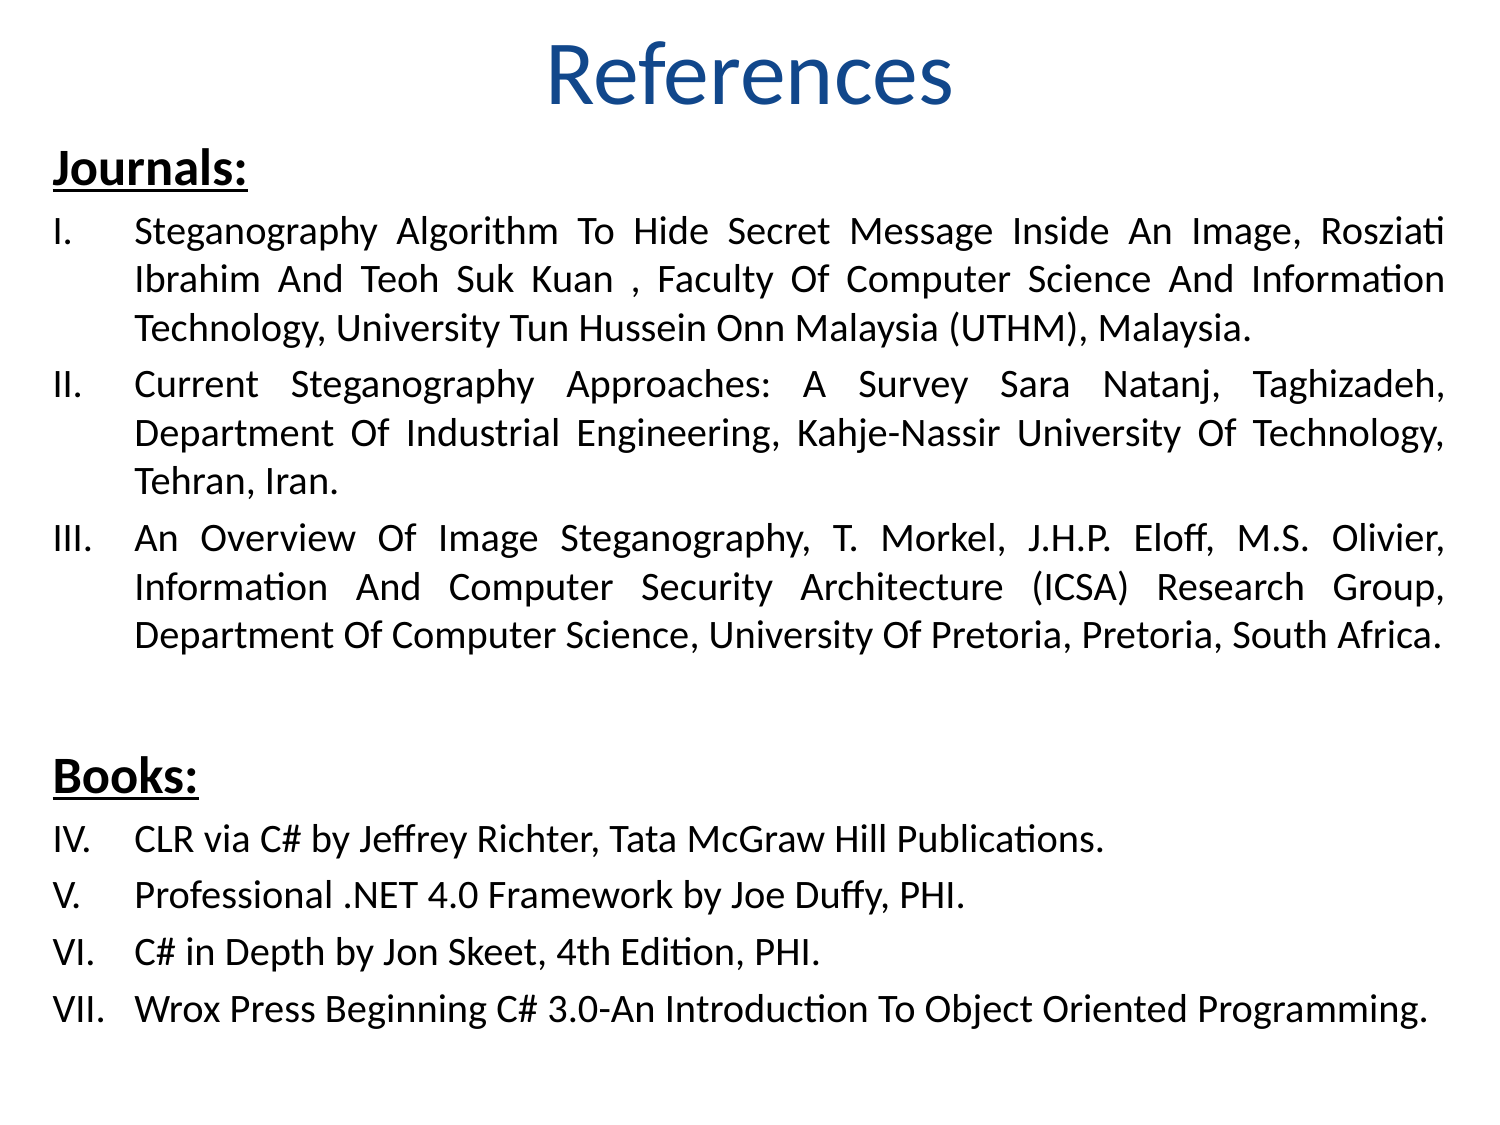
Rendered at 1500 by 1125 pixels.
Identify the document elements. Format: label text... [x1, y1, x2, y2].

title References [75, 0, 1425, 125]
list Journals: Steganography Algorithm To Hide Secret Message Inside An Image, Rosziati Ibrahim And Teoh Suk Kuan , Faculty Of Computer Science And Information Technology, University Tun Hussein Onn Malaysia (UTHM), Malaysia. Current Steganography Approaches: A Survey Sara Natanj, Taghizadeh, Department Of Industrial Engineering, Kahje-Nassir University Of Technology, Tehran, Iran. An Overview Of Image Steganography, T. Morkel, J.H.P. Eloff, M.S. Olivier, Information And Computer Security Architecture (ICSA) Research Group, Department Of Computer Science, University Of Pretoria, Pretoria, South Africa. Books: CLR via C# by Jeffrey Richter, Tata McGraw Hill Publications. Professional .NET 4.0 Framework by Joe Duffy, PHI. C# in Depth by Jon Skeet, 4th Edition, PHI. Wrox Press Beginning C# 3.0-An Introduction To Object Oriented Programming. [37, 125, 1463, 1088]
